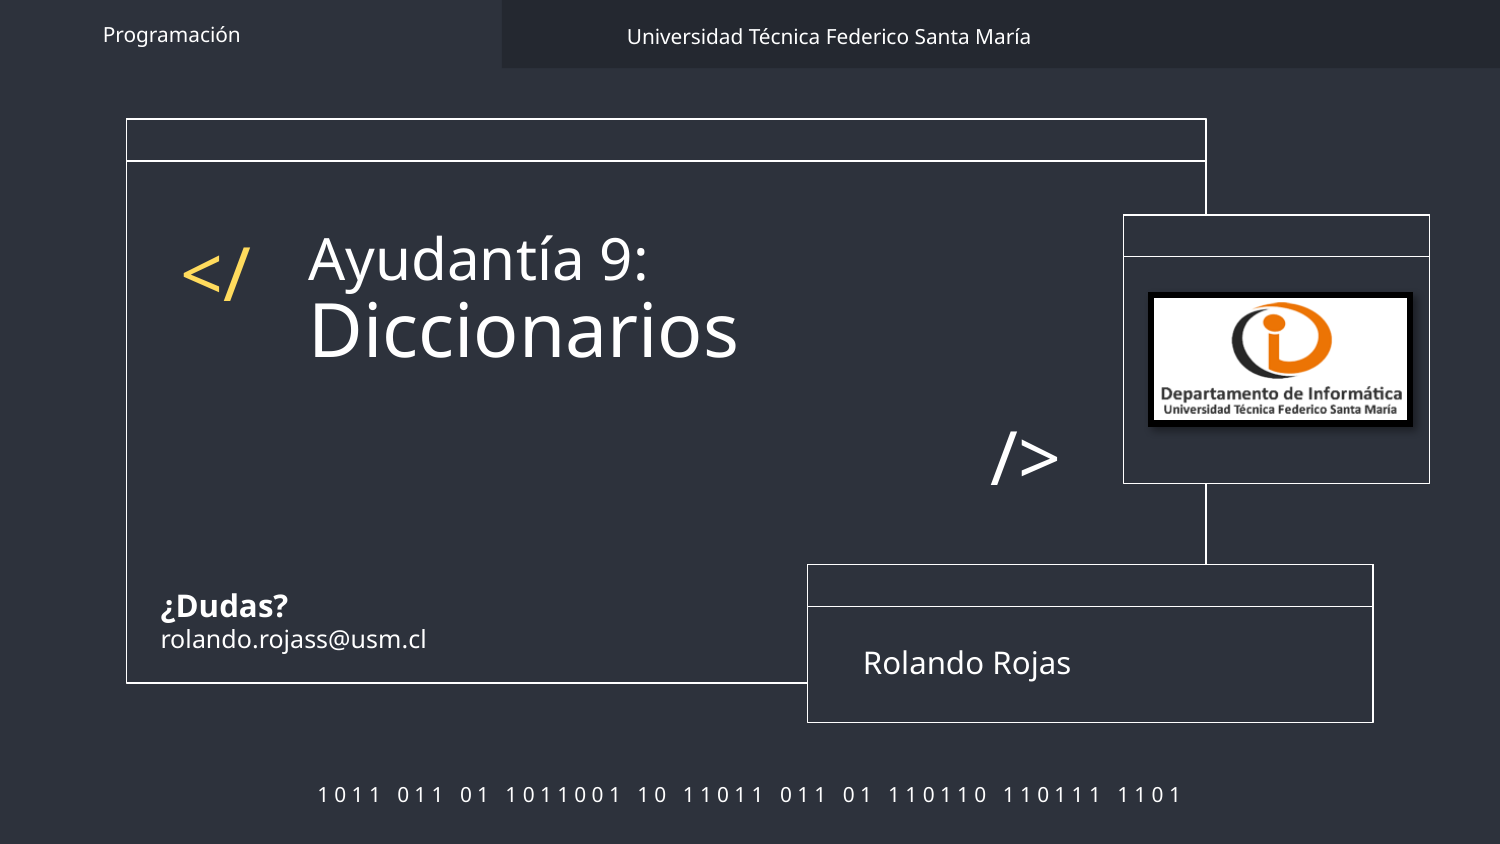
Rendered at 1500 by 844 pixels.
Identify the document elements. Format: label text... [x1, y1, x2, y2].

text_box Programación [87, 19, 416, 49]
picture [1153, 297, 1408, 421]
text_box Universidad Técnica Federico Santa María [611, 19, 1430, 54]
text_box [126, 118, 1207, 684]
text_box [807, 564, 1374, 723]
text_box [1123, 214, 1430, 484]
